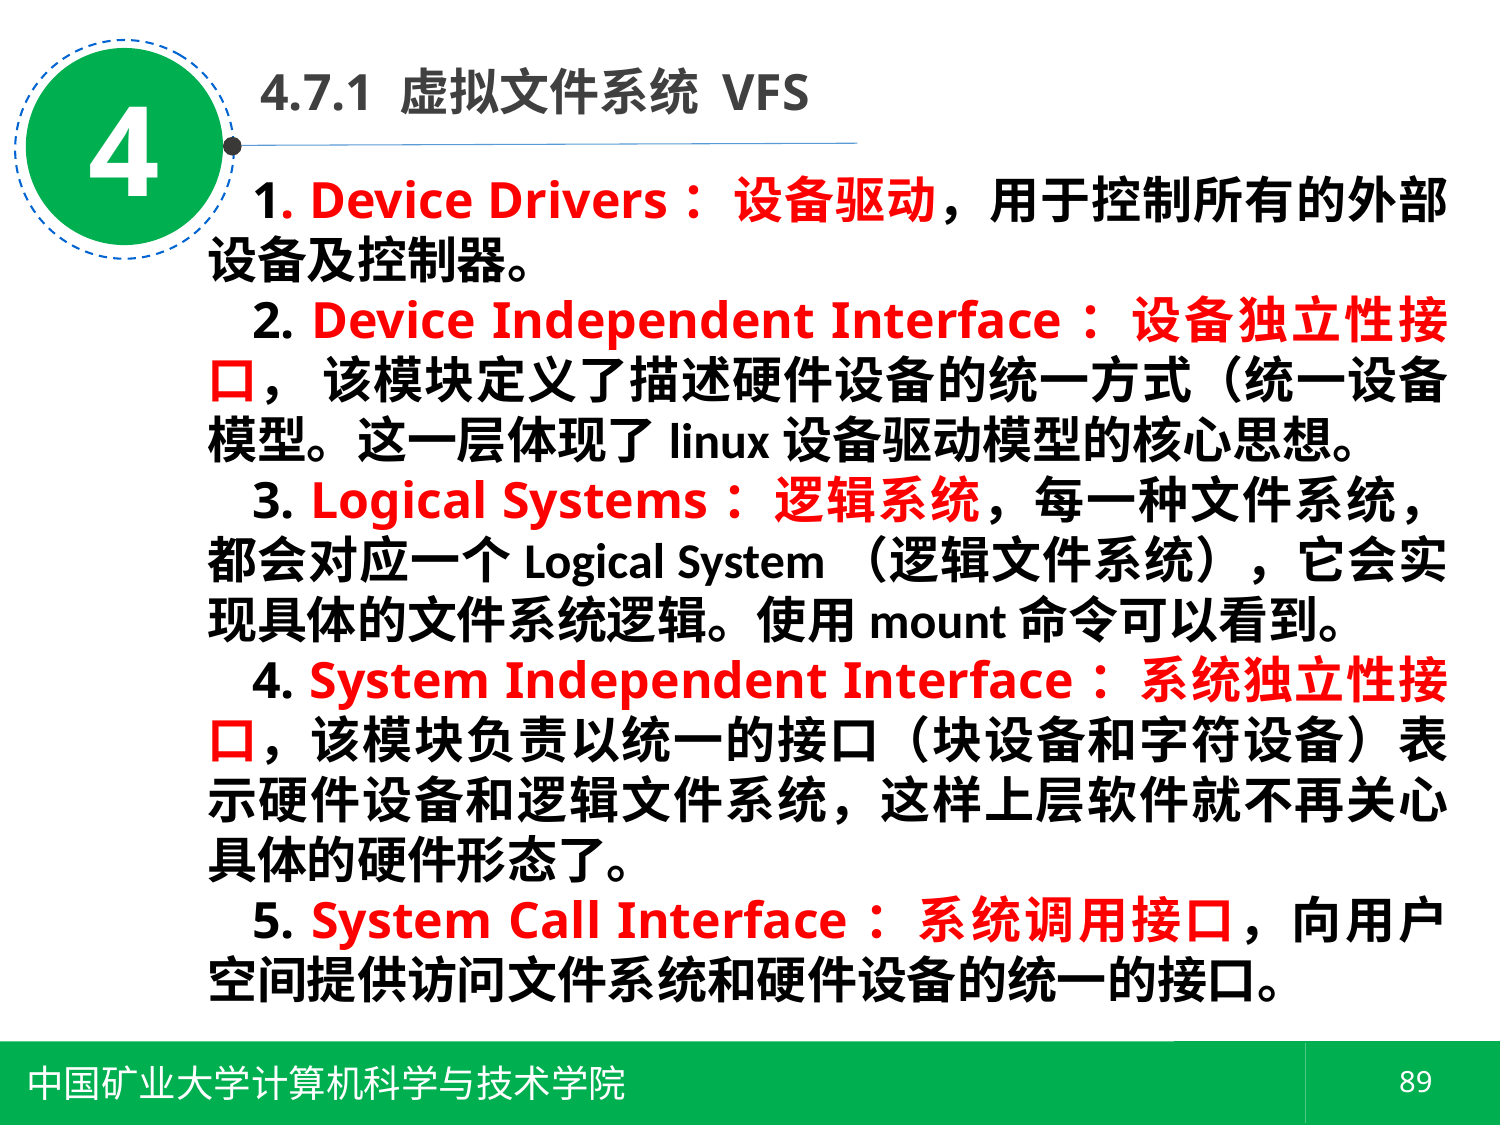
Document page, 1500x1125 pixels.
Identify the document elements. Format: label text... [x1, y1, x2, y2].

text_box [14, 38, 219, 260]
text_box [387, 145, 1500, 221]
text_box 4 [24, 46, 225, 247]
text_box [224, 154, 235, 161]
text_box [223, 129, 234, 139]
text_box 1. Device Drivers：设备驱动，用于控制所有的外部设备及控制器。 2. Device Independent Interface：设备独立性接口， 该模块定义了描述硬件设备的统一方式（统一设备模型。这一层体现了linux设备驱动模型的核心思想。 3. Logical Systems：逻辑系统，每一种文件系统，都会对应一个Logical System（逻辑文件系统），它会实现具体的文件系统逻辑。使用mount命令可以看到。 4. System Independent Interface：系统独立性接口，该模块负责以统一的接口（块设备和字符设备）表示硬件设备和逻辑文件系统，这样上层软件就不再关心具体的硬件形态了。 5. System Call Interface：系统调用接口，向用户空间提供访问文件系统和硬件设备的统一的接口。 [192, 161, 1464, 1017]
text_box [224, 135, 243, 157]
text_box 4.7.1 虚拟文件系统 VFS [219, 53, 1332, 129]
